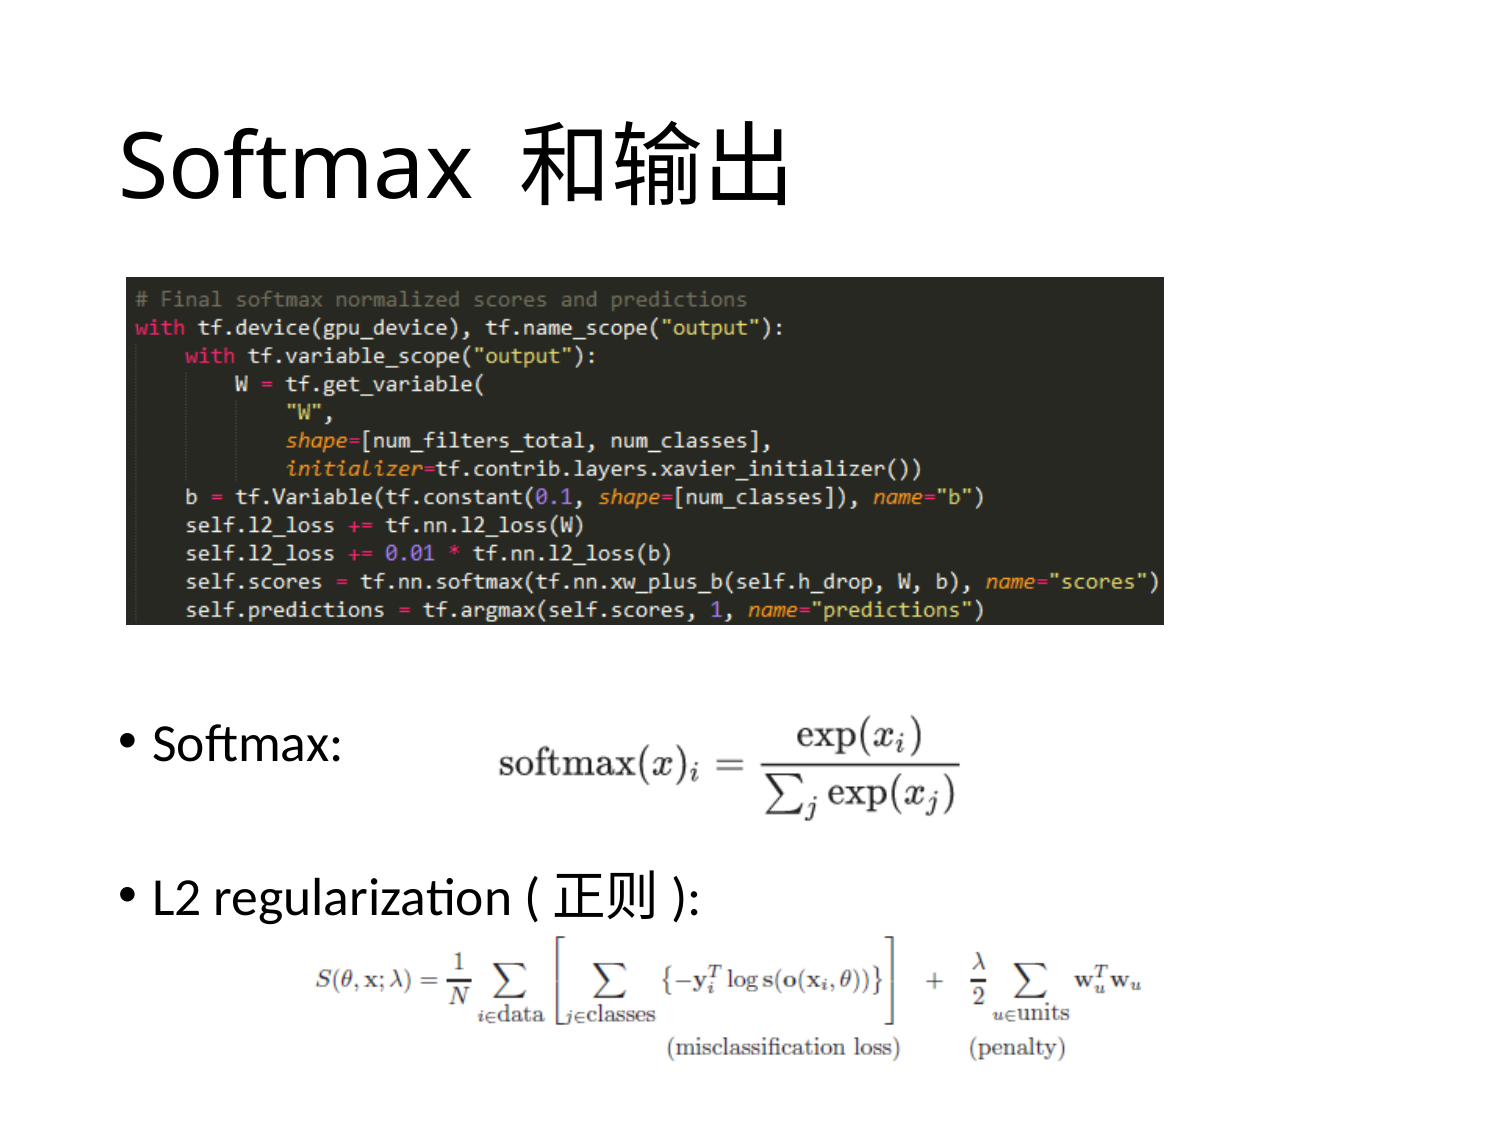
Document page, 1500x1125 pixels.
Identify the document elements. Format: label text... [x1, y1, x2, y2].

picture [125, 277, 1164, 625]
title Softmax 和输出 [103, 59, 1397, 278]
list Softmax: L2 regularization (正则): [103, 707, 1397, 1014]
picture [457, 699, 994, 834]
picture [303, 935, 1149, 1066]
